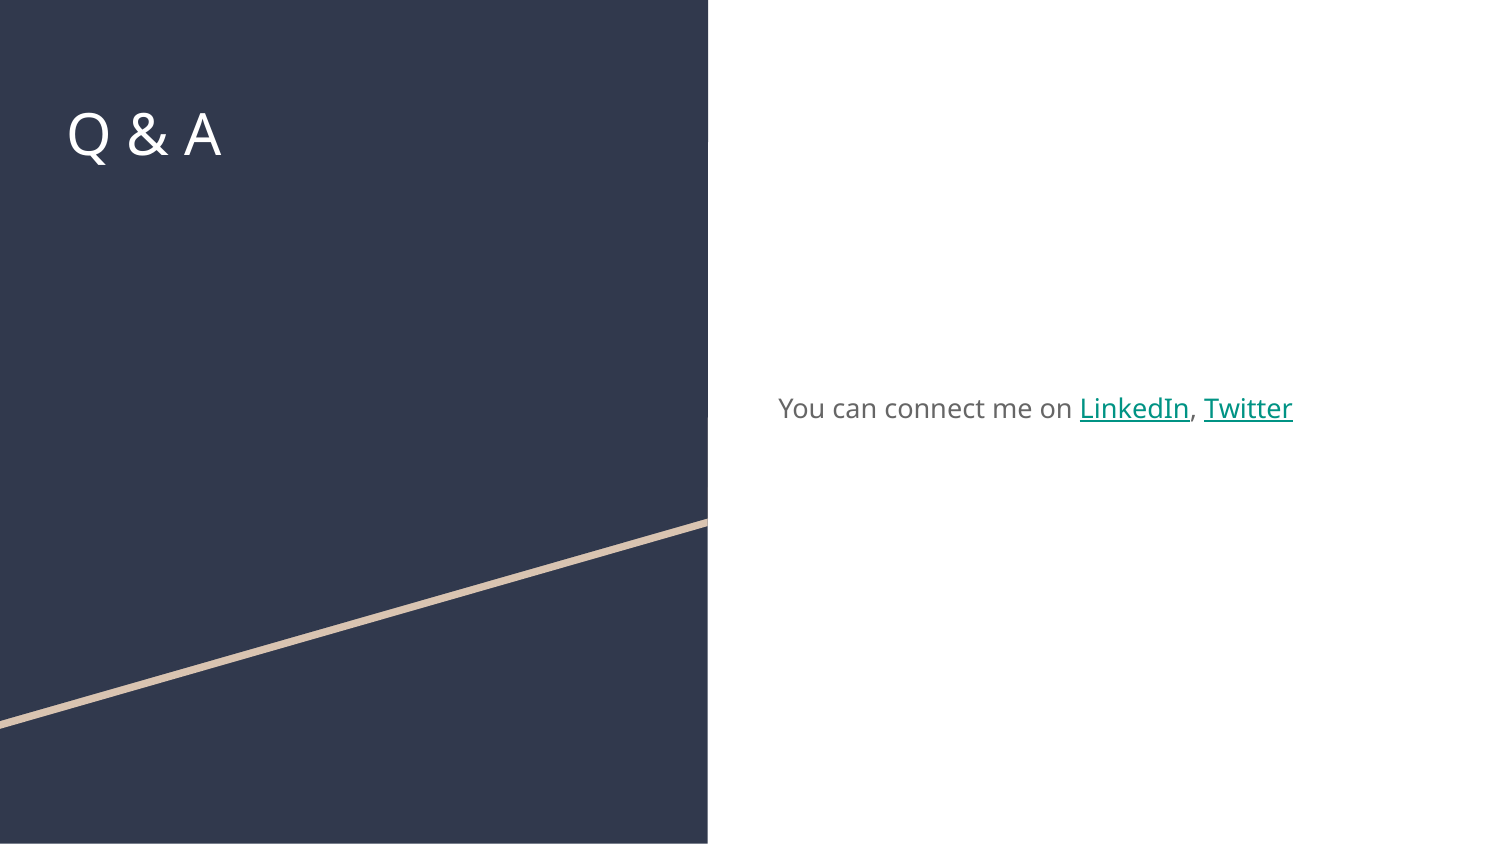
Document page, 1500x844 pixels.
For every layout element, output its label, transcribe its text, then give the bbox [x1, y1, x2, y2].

list You can connect me on LinkedIn, Twitter [763, 370, 1447, 461]
title Q & A [51, 82, 660, 494]
